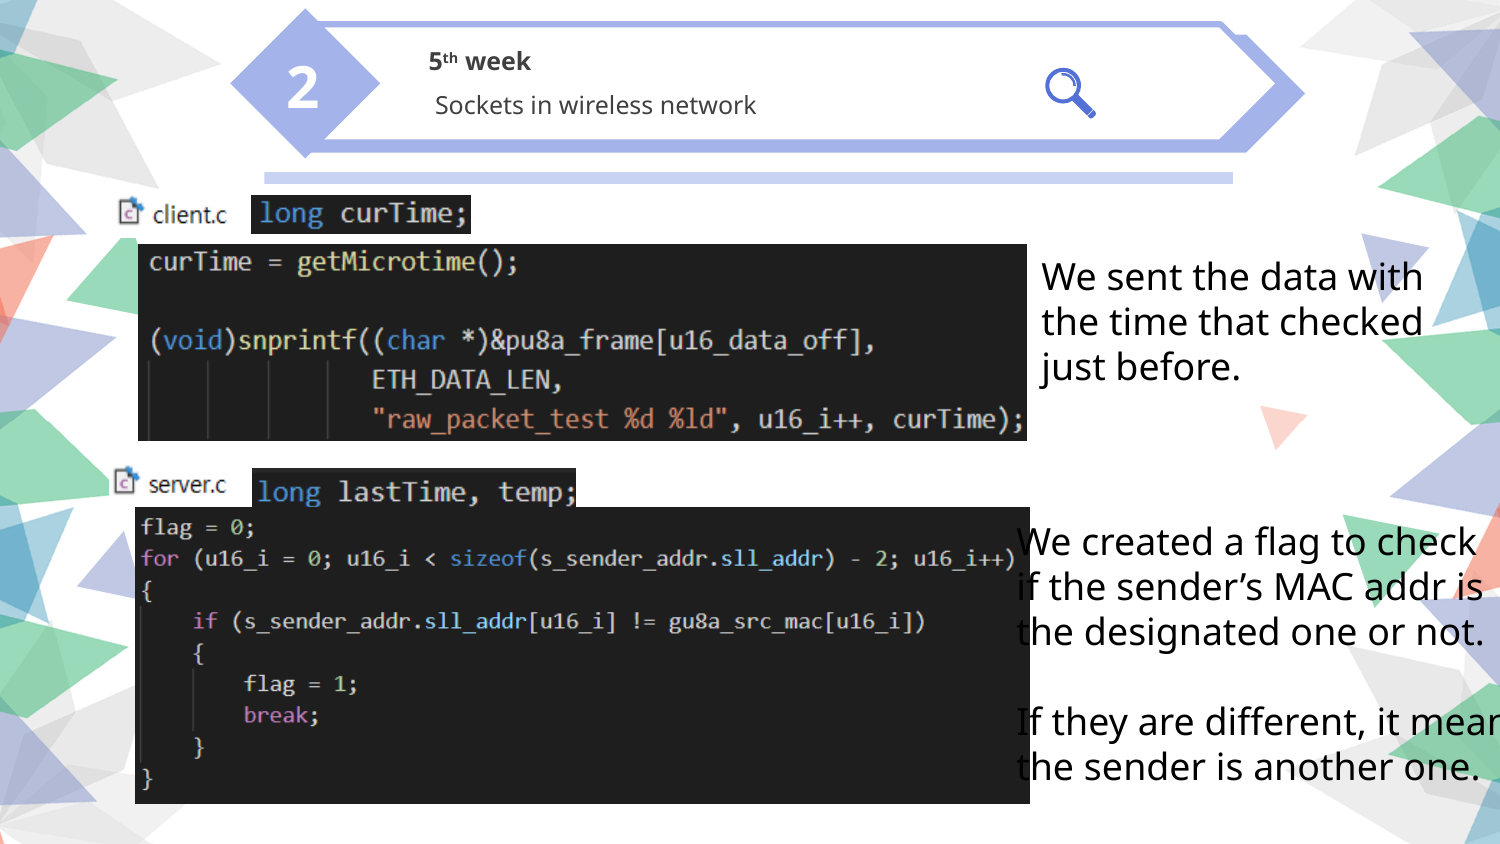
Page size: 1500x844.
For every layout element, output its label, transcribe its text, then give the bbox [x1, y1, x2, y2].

text_box We sent the data with the time that checked just before. [1028, 245, 1440, 395]
text_box We created a flag to check if the sender’s MAC addr is the designated one or not. If they are different, it means the sender is another one. [1033, 510, 1500, 796]
text_box [262, 170, 1235, 186]
picture [0, 0, 1500, 844]
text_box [229, 8, 1306, 159]
